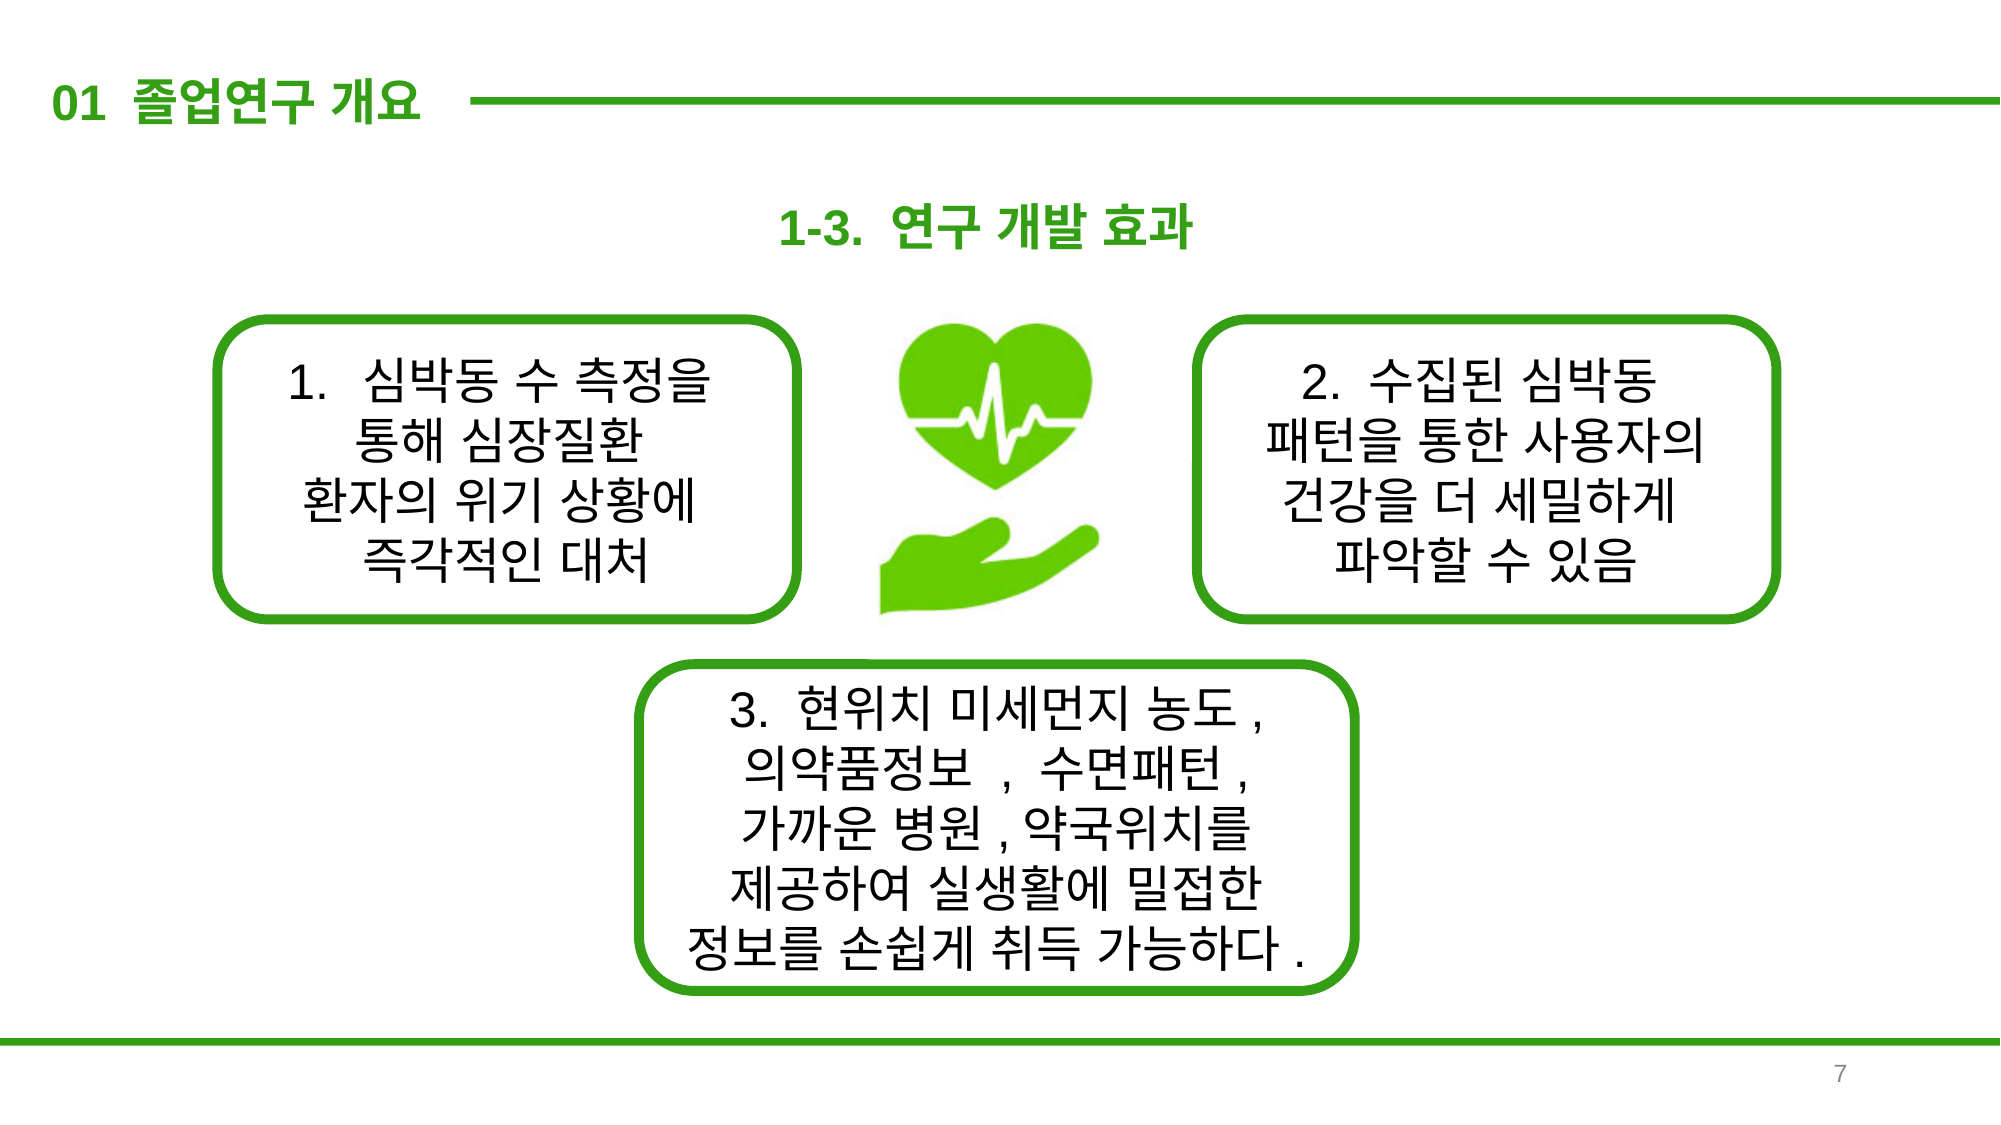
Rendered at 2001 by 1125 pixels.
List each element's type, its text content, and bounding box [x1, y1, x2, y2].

slide_number 7 [1412, 1042, 1863, 1103]
text_box [473, 97, 2000, 105]
text_box 2. 수집된 심박동 패턴을 통한 사용자의 건강을 더 세밀하게 파악할 수 있음 [1196, 319, 1777, 620]
text_box 심박동 수 측정을 통해 심장질환 환자의 위기 상황에 즉각적인 대처 [217, 319, 797, 620]
picture [840, 312, 1154, 626]
text_box 01 졸업연구 개요 [36, 62, 473, 139]
text_box 3. 현위치 미세먼지 농도, 의약품정보 , 수면패턴, 가까운 병원,약국위치를 제공하여 실생활에 밀접한 정보를 손쉽게 취득 가능하다. [638, 664, 1355, 991]
text_box 1-3. 연구 개발 효과 [746, 188, 1226, 325]
text_box [0, 1038, 2000, 1046]
